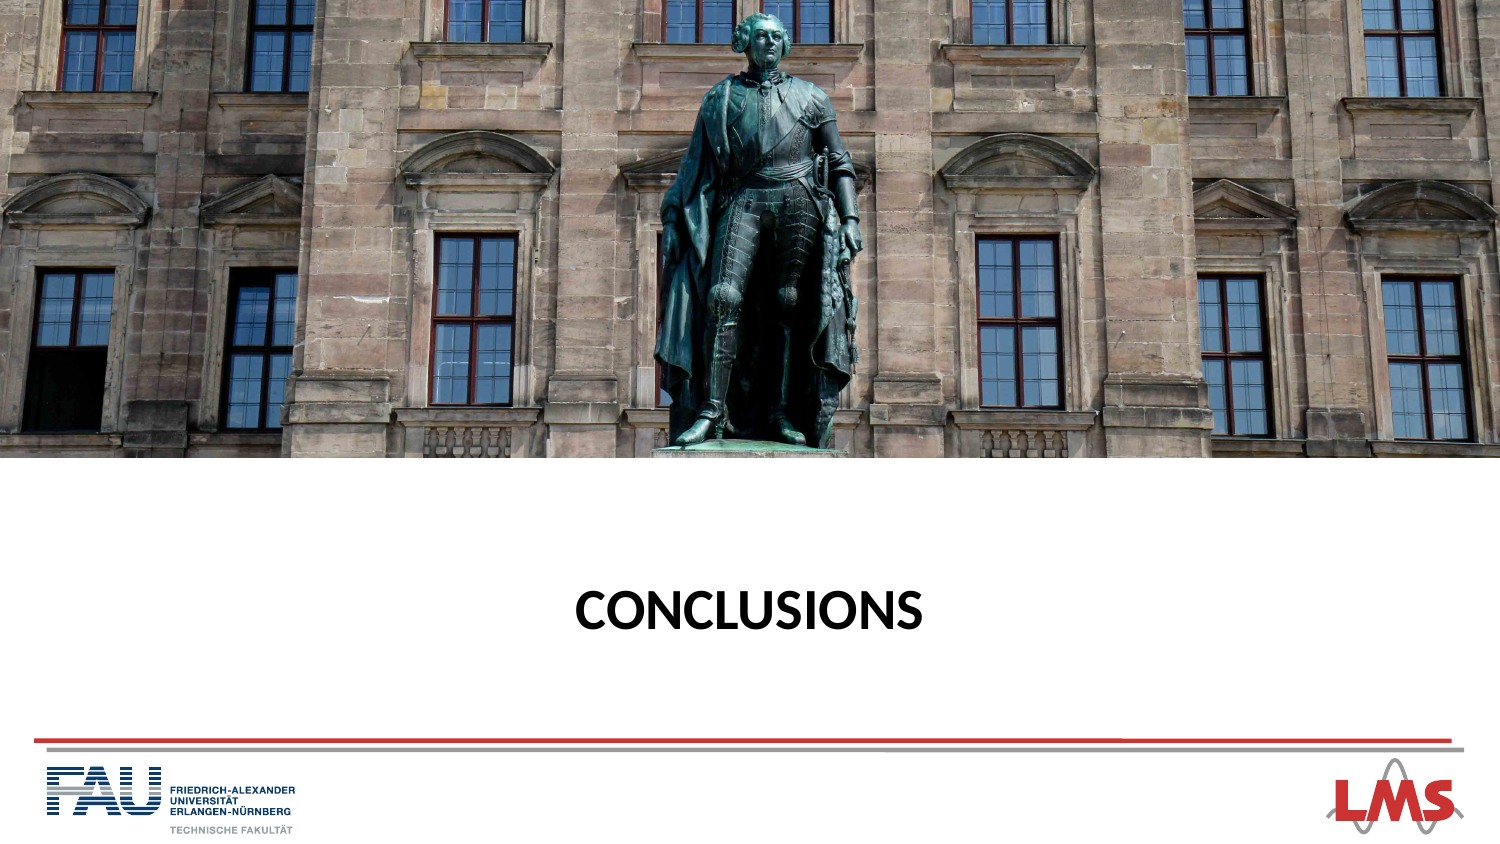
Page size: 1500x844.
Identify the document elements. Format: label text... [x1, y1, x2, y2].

picture [0, 0, 1500, 458]
title Conclusions [112, 563, 1388, 732]
